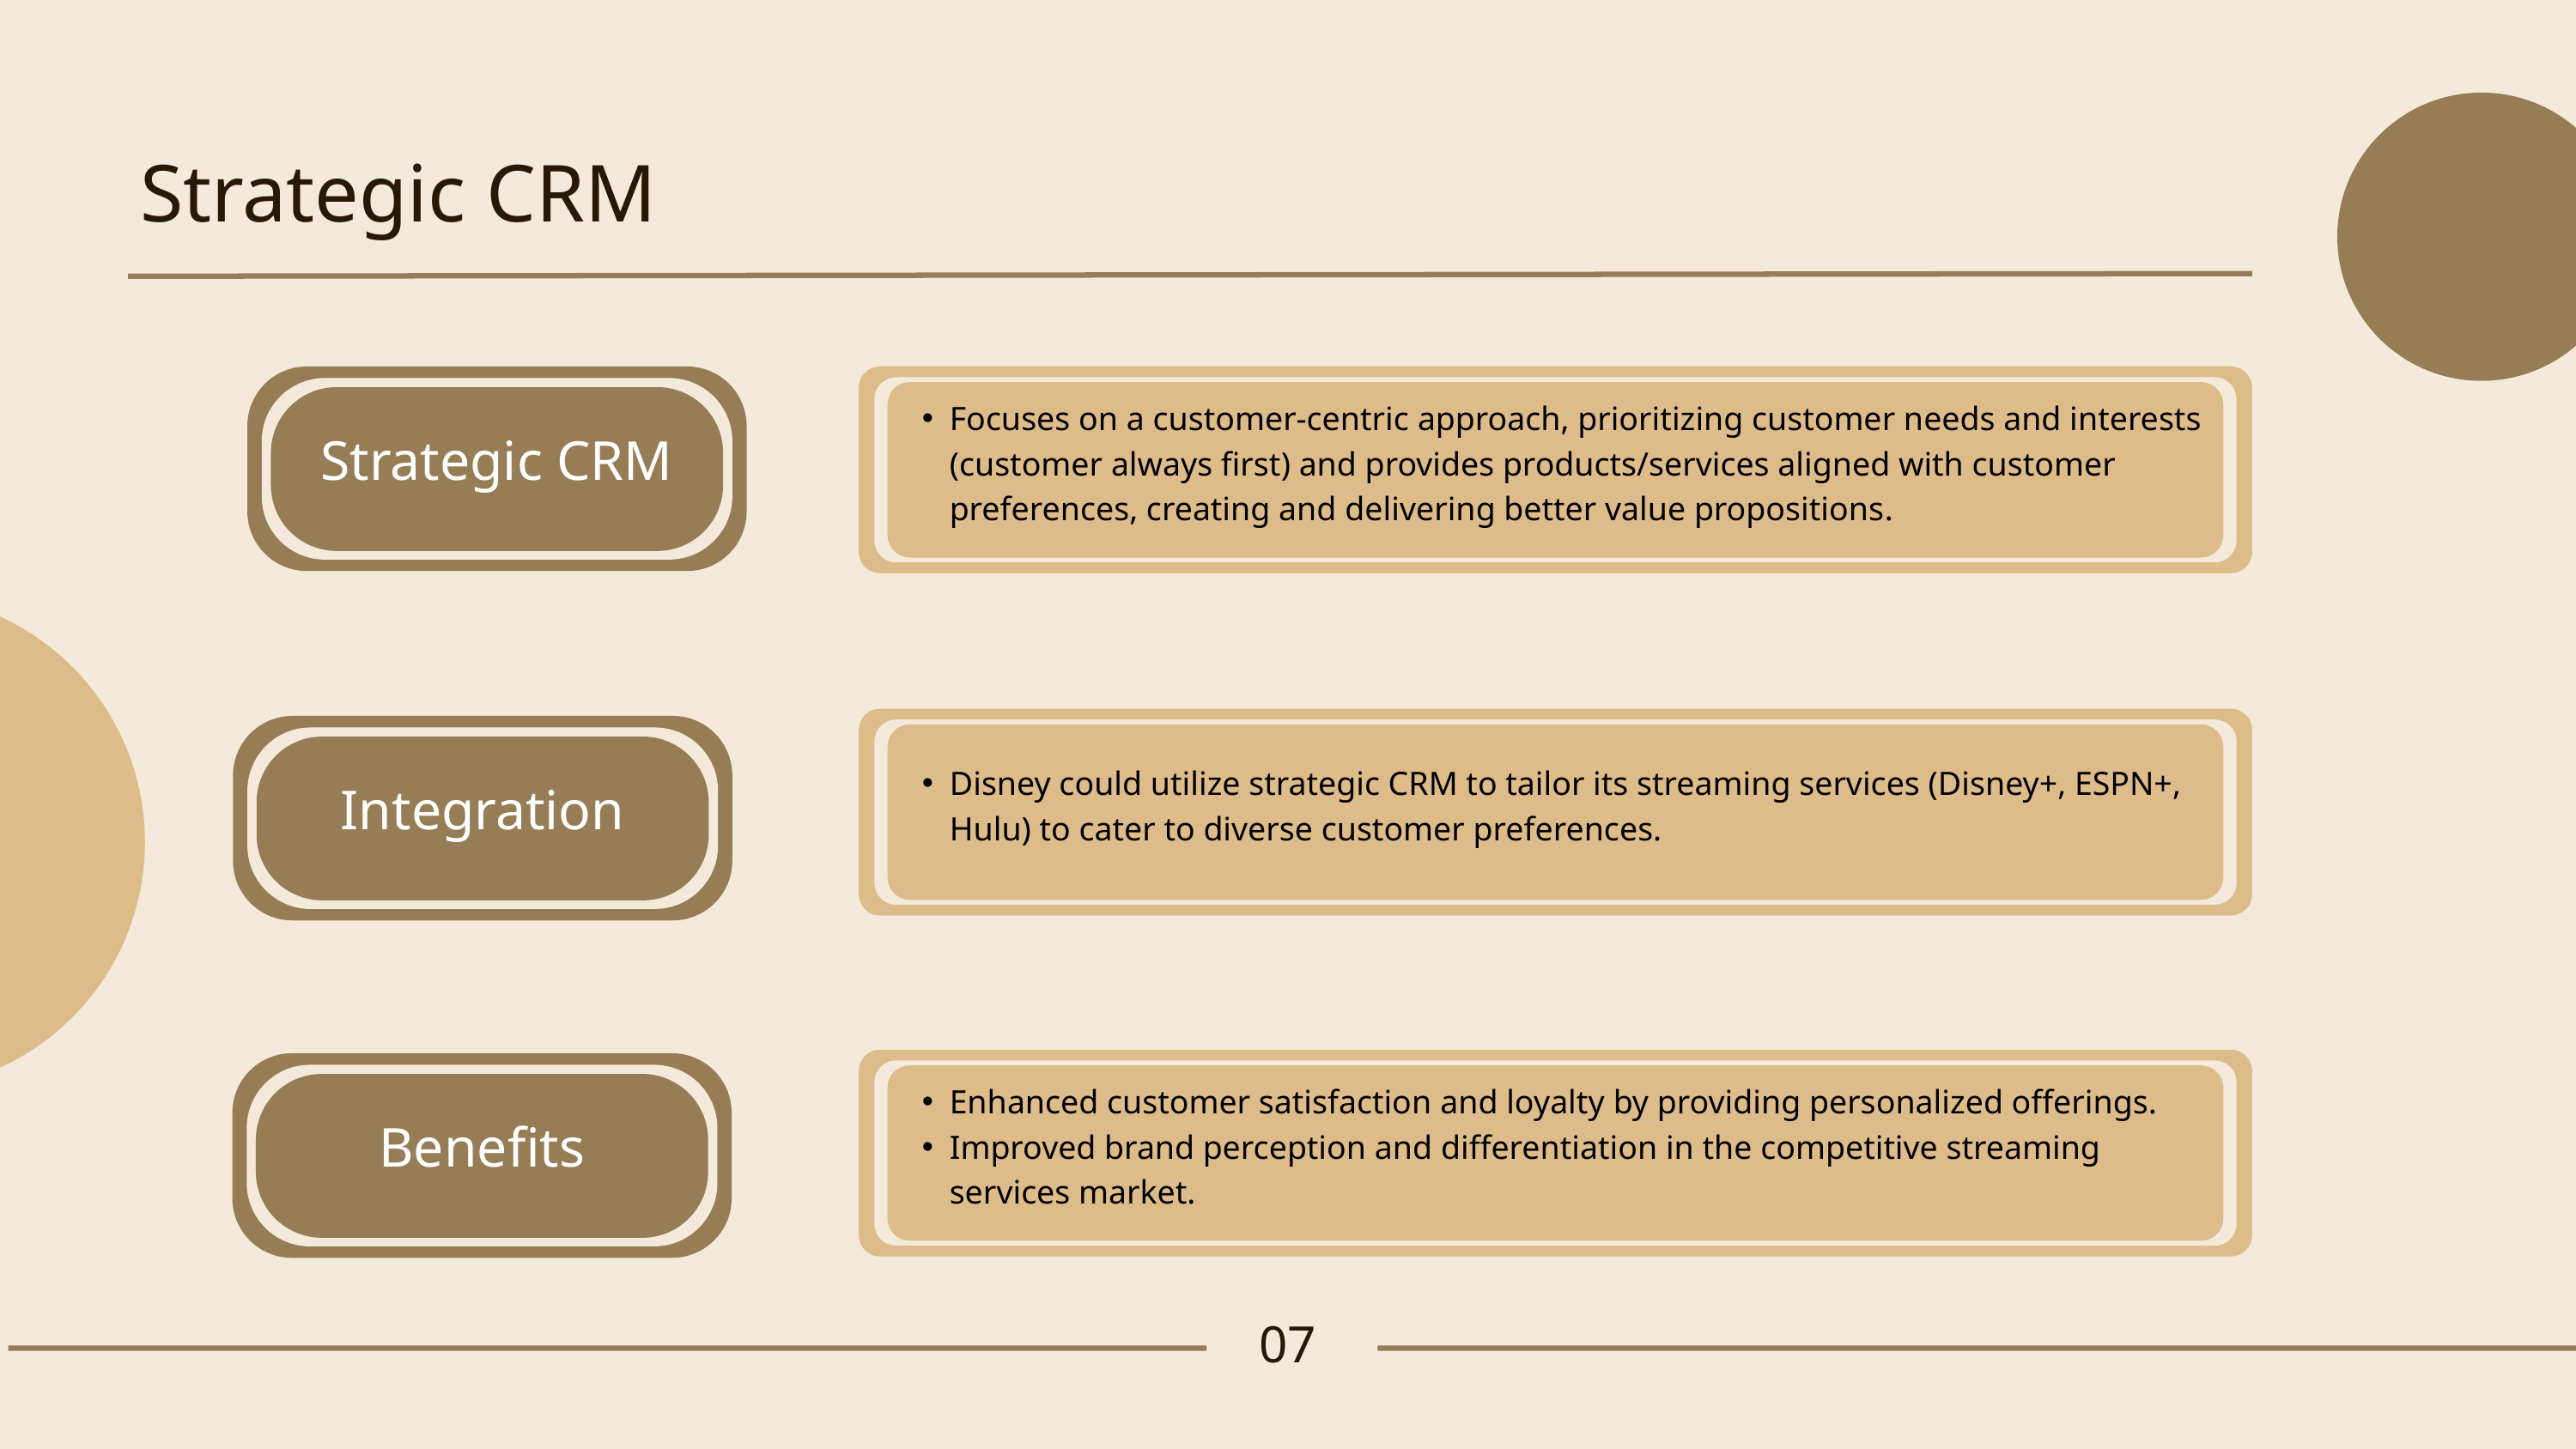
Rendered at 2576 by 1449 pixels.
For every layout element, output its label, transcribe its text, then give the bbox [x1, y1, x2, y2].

text_box 07 [822, 1322, 1754, 1373]
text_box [858, 708, 2253, 916]
text_box Strategic CRM [140, 143, 2286, 239]
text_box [232, 366, 747, 1258]
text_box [0, 593, 145, 1091]
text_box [858, 1049, 2253, 1257]
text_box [858, 366, 2253, 574]
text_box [2336, 92, 2576, 381]
